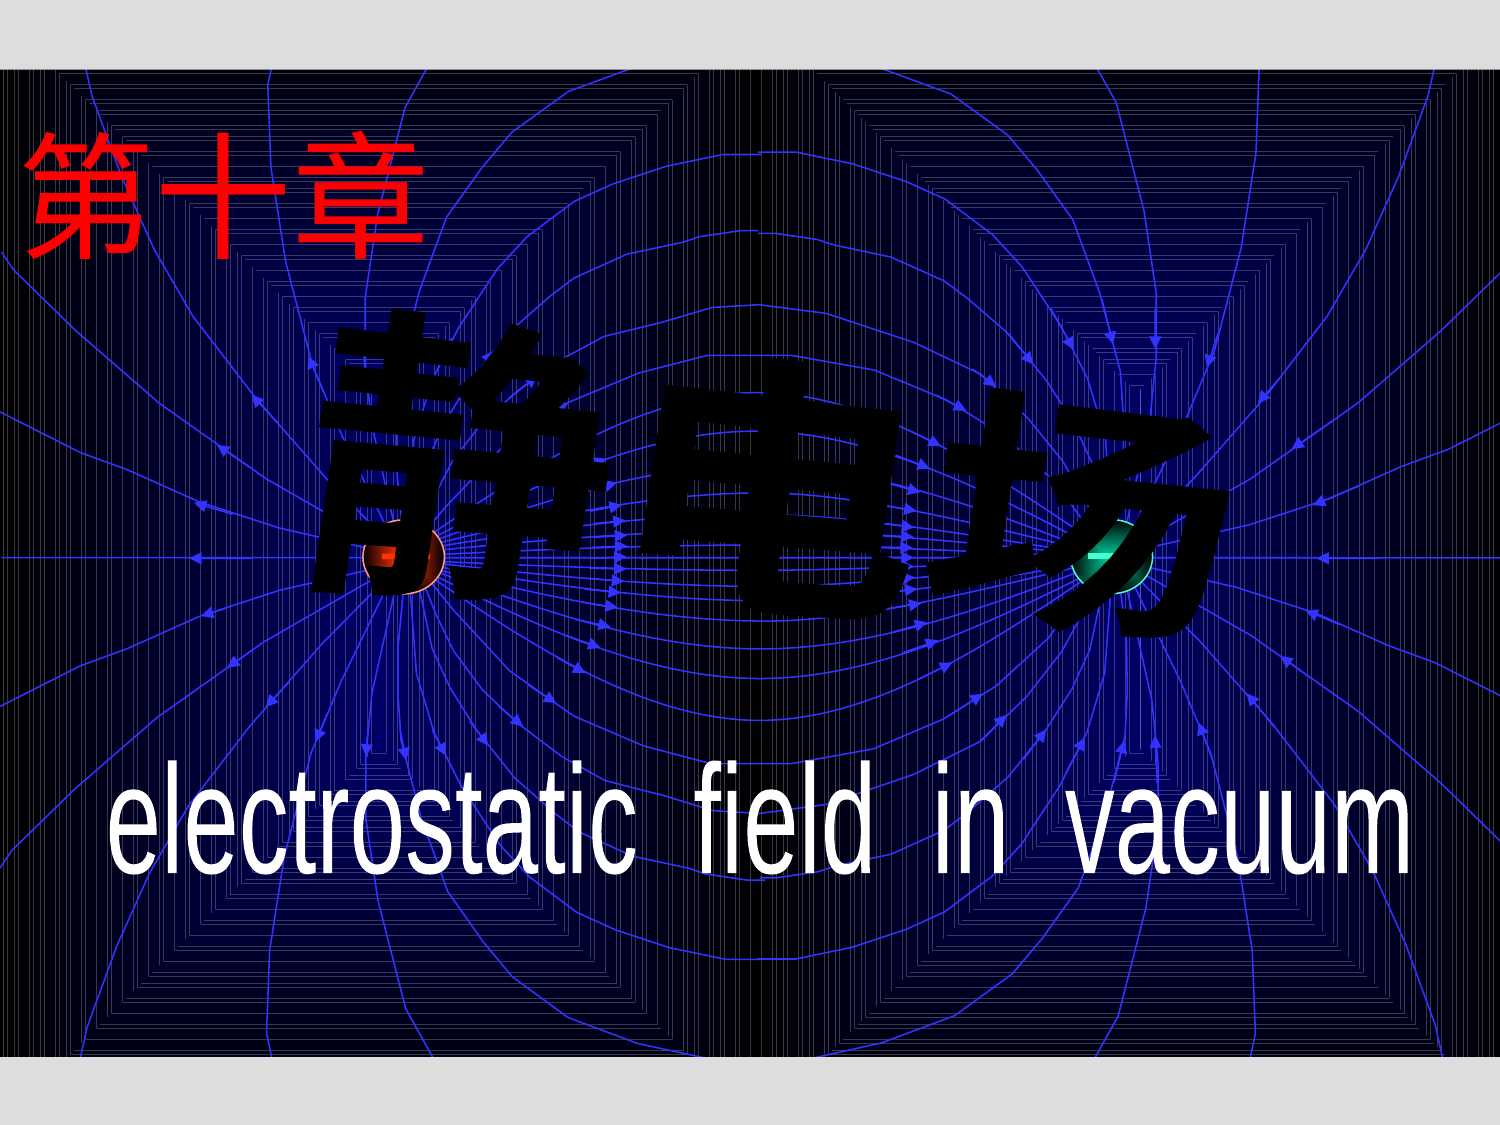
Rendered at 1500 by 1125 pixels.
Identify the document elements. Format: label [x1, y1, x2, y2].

text_box [0, 0, 1500, 1125]
